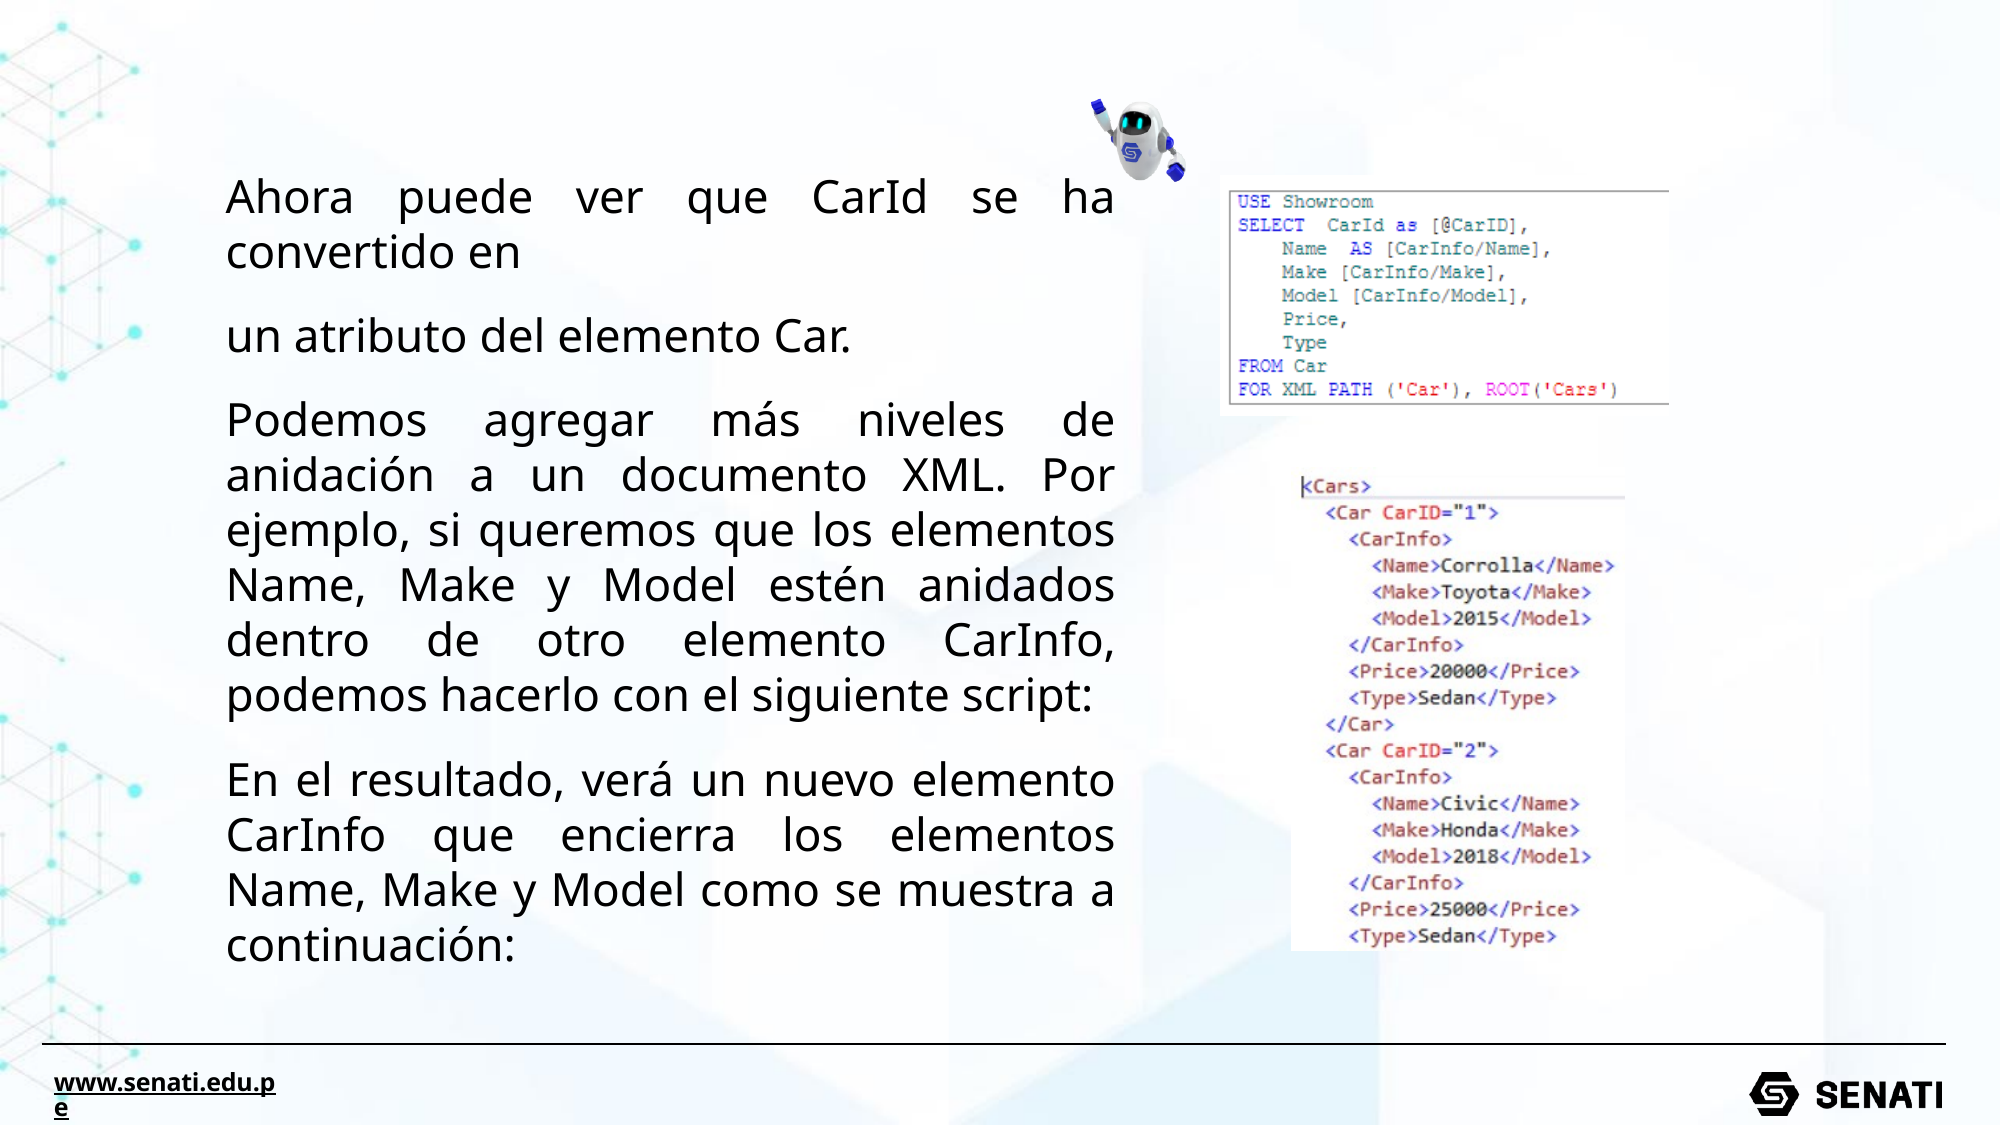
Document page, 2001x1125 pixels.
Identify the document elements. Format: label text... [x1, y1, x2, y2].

text_box Ahora puede ver que CarId se ha convertido en un atributo del elemento Car. Podemos agregar más niveles de anidación a un documento XML. Por ejemplo, si queremos que los elementos Name, Make y Model estén anidados dentro de otro elemento CarInfo, podemos hacerlo con el siguiente script: En el resultado, verá un nuevo elemento CarInfo que encierra los elementos Name, Make y Model como se muestra a continuación: [223, 137, 1117, 971]
text_box www.senati.edu.pe [51, 1062, 279, 1101]
picture [0, 0, 2000, 1125]
